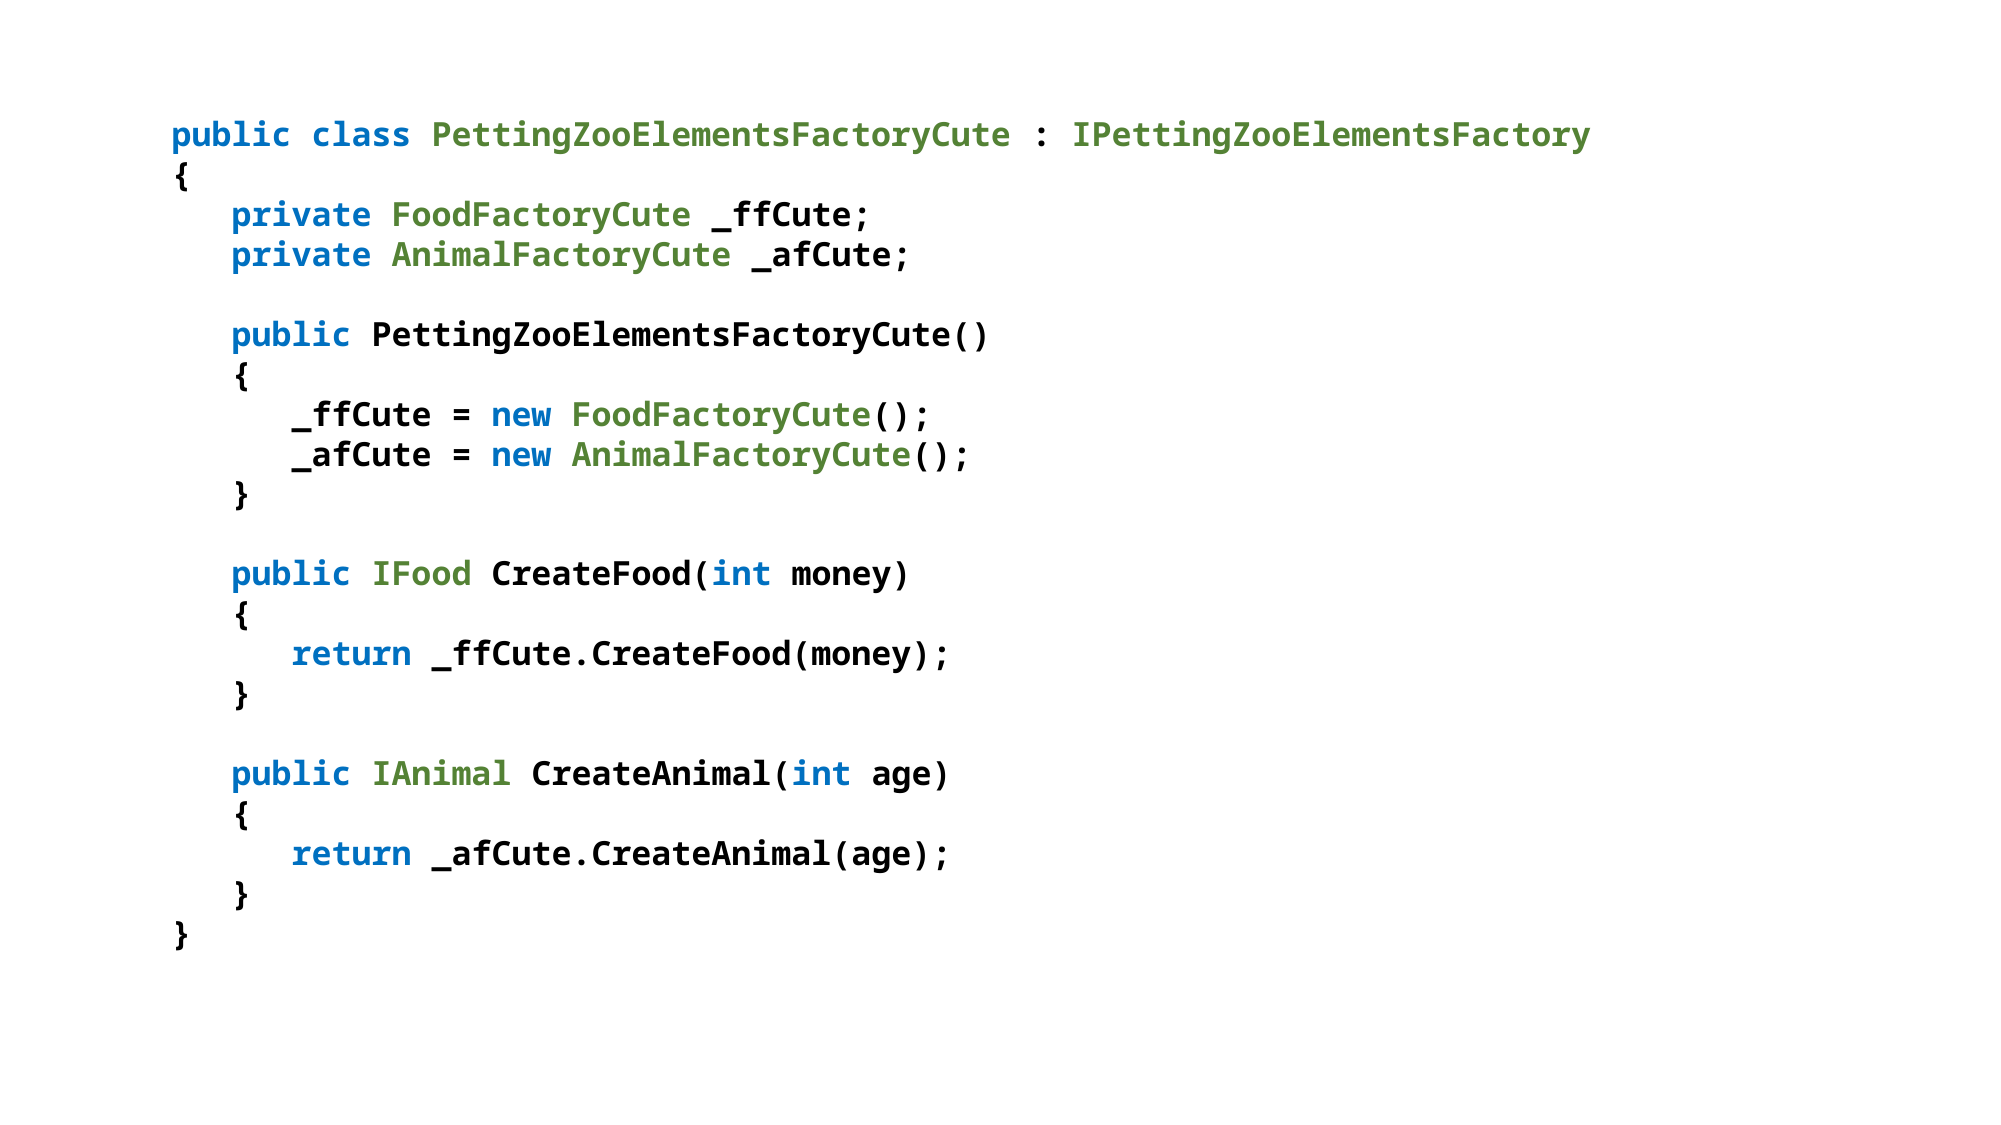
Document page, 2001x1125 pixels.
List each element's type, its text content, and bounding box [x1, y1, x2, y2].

text_box public class PettingZooElementsFactoryCute : IPettingZooElementsFactory { private FoodFactoryCute _ffCute; private AnimalFactoryCute _afCute; public PettingZooElementsFactoryCute() { _ffCute = new FoodFactoryCute(); _afCute = new AnimalFactoryCute(); } public IFood CreateFood(int money) { return _ffCute.CreateFood(money); } public IAnimal CreateAnimal(int age) { return _afCute.CreateAnimal(age); } } [156, 105, 1813, 959]
